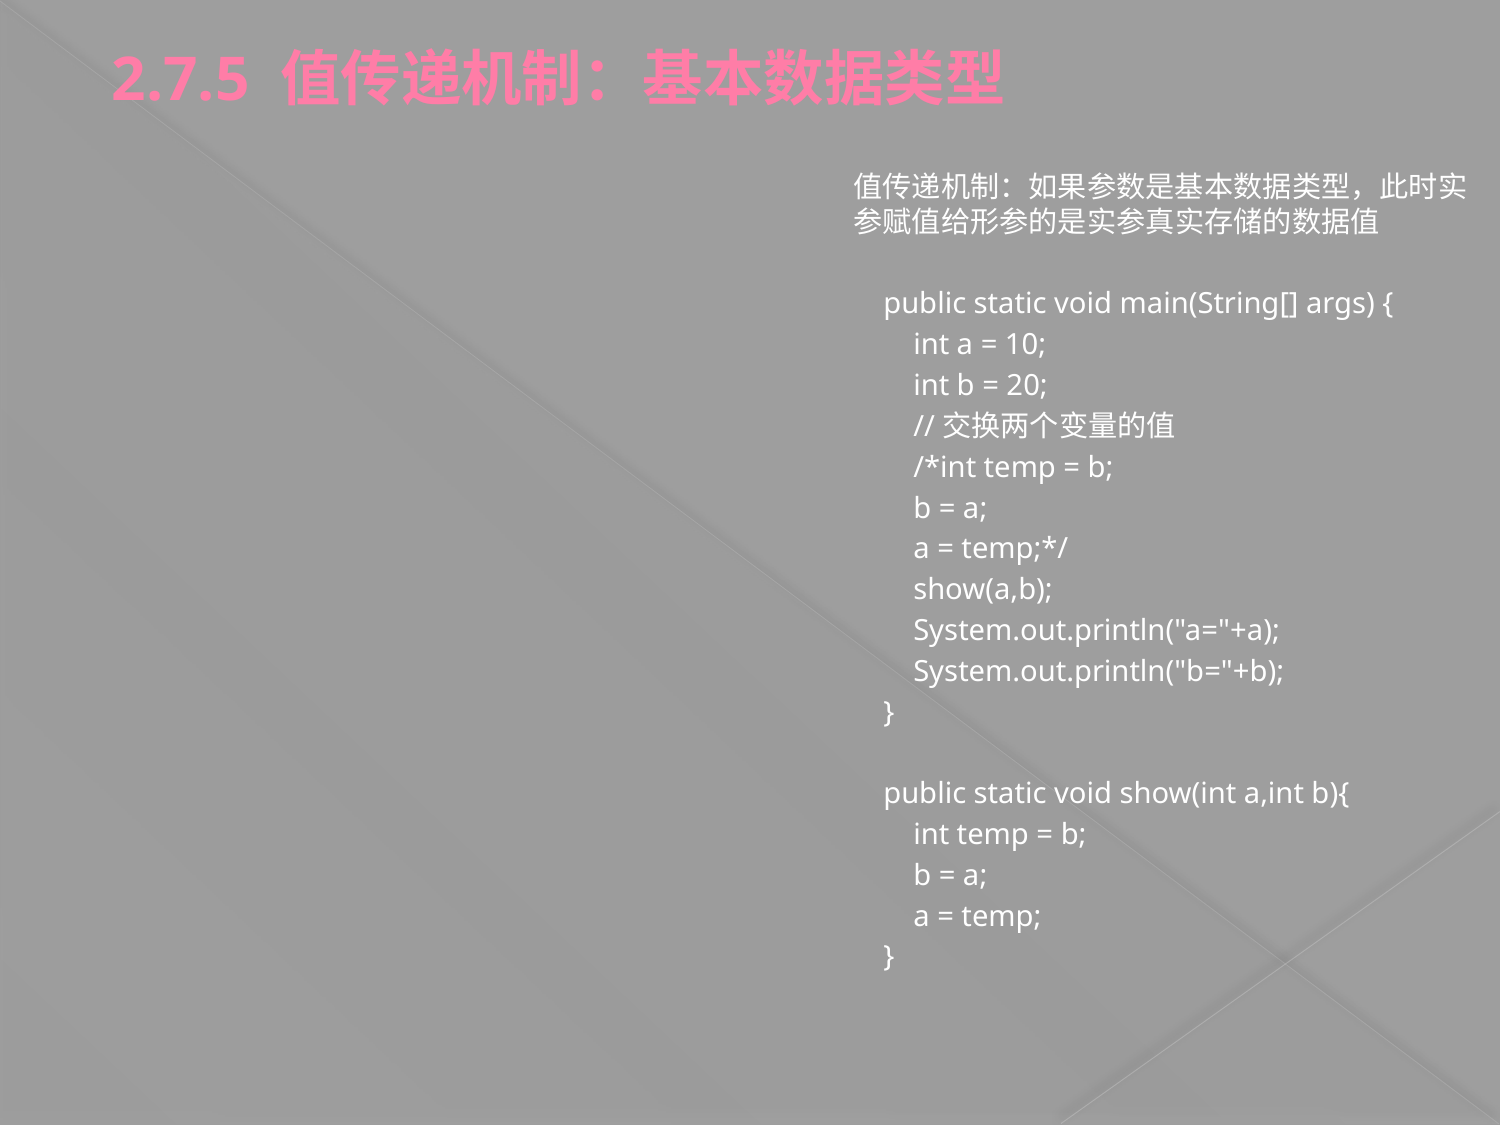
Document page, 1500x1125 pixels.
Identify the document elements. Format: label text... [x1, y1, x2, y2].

text_box 值传递机制：如果参数是基本数据类型，此时实参赋值给形参的是实参真实存储的数据值 public static void main(String[] args) { int a = 10; int b = 20; //交换两个变量的值 /*int temp = b; b = a; a = temp;*/ show(a,b); System.out.println("a="+a); System.out.println("b="+b); } public static void show(int a,int b){ int temp = b; b = a; a = temp; } [827, 160, 1489, 1118]
title 2.7.5 值传递机制：基本数据类型 [17, 19, 1281, 133]
